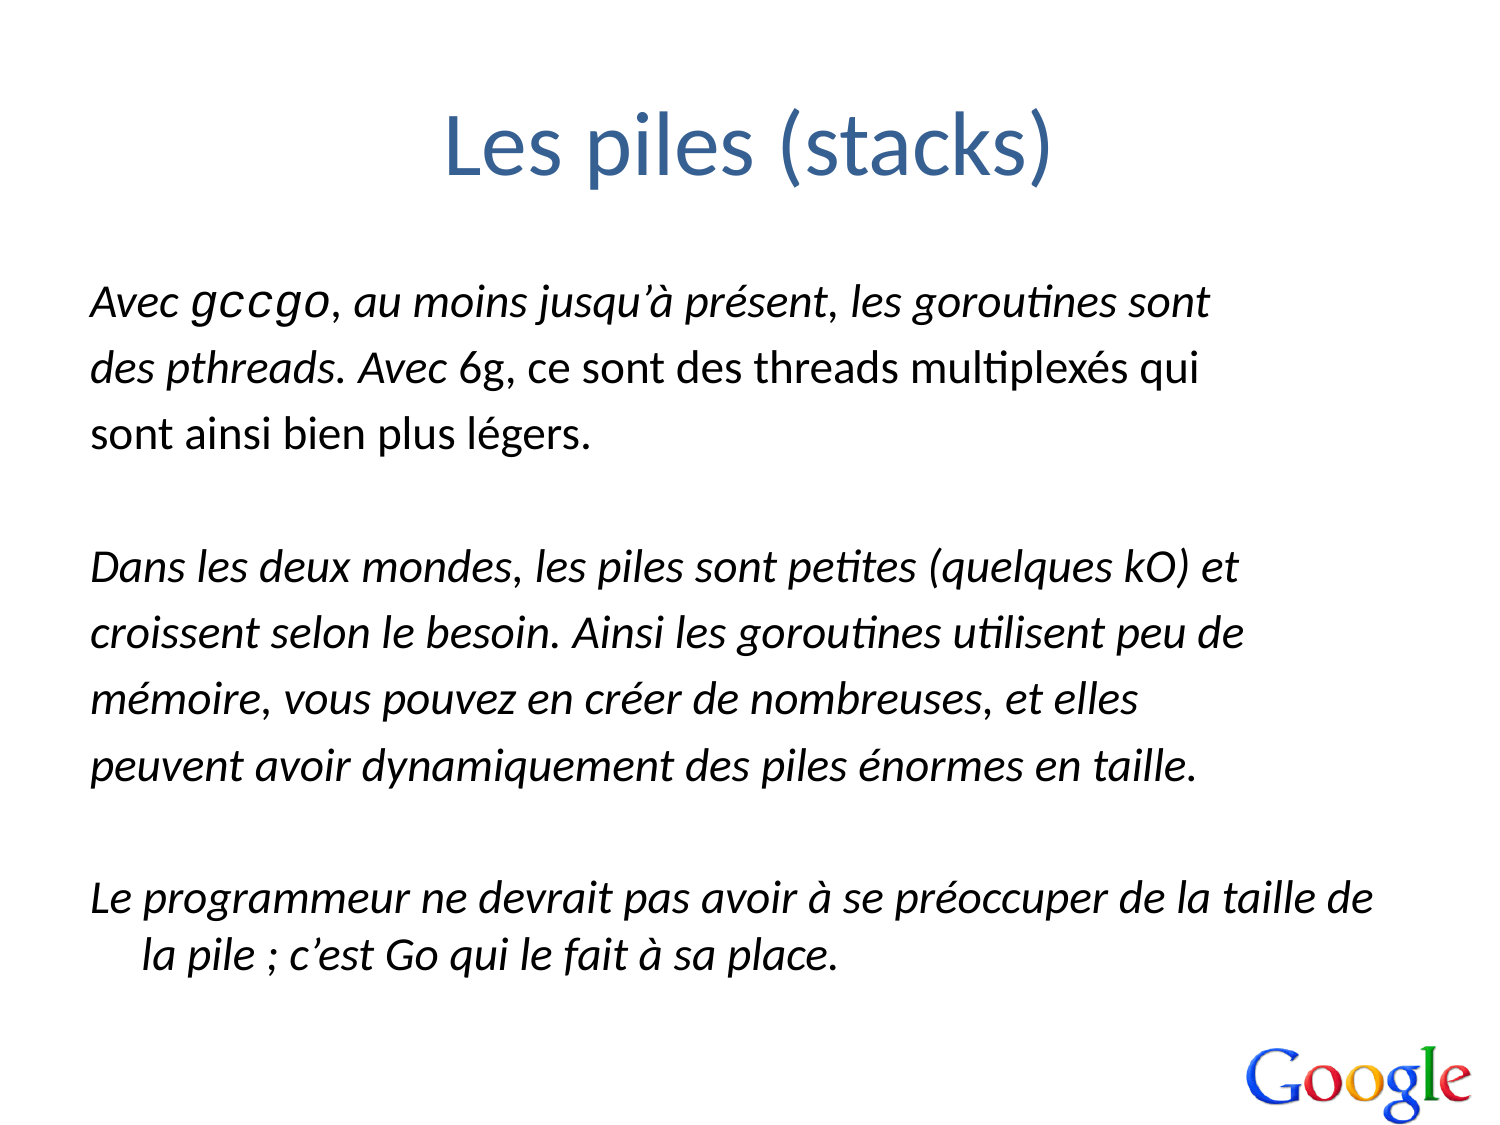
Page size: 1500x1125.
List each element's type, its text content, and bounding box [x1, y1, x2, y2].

list Avec gccgo, au moins jusqu’à présent, les goroutines sont des pthreads. Avec 6g, ce sont des threads multiplexés qui sont ainsi bien plus légers. Dans les deux mondes, les piles sont petites (quelques kO) et croissent selon le besoin. Ainsi les goroutines utilisent peu de mémoire, vous pouvez en créer de nombreuses, et elles peuvent avoir dynamiquement des piles énormes en taille. Le programmeur ne devrait pas avoir à se préoccuper de la taille de la pile ; c’est Go qui le fait à sa place. [75, 262, 1425, 1005]
title Les piles (stacks) [75, 45, 1425, 233]
picture [1246, 1046, 1473, 1125]
